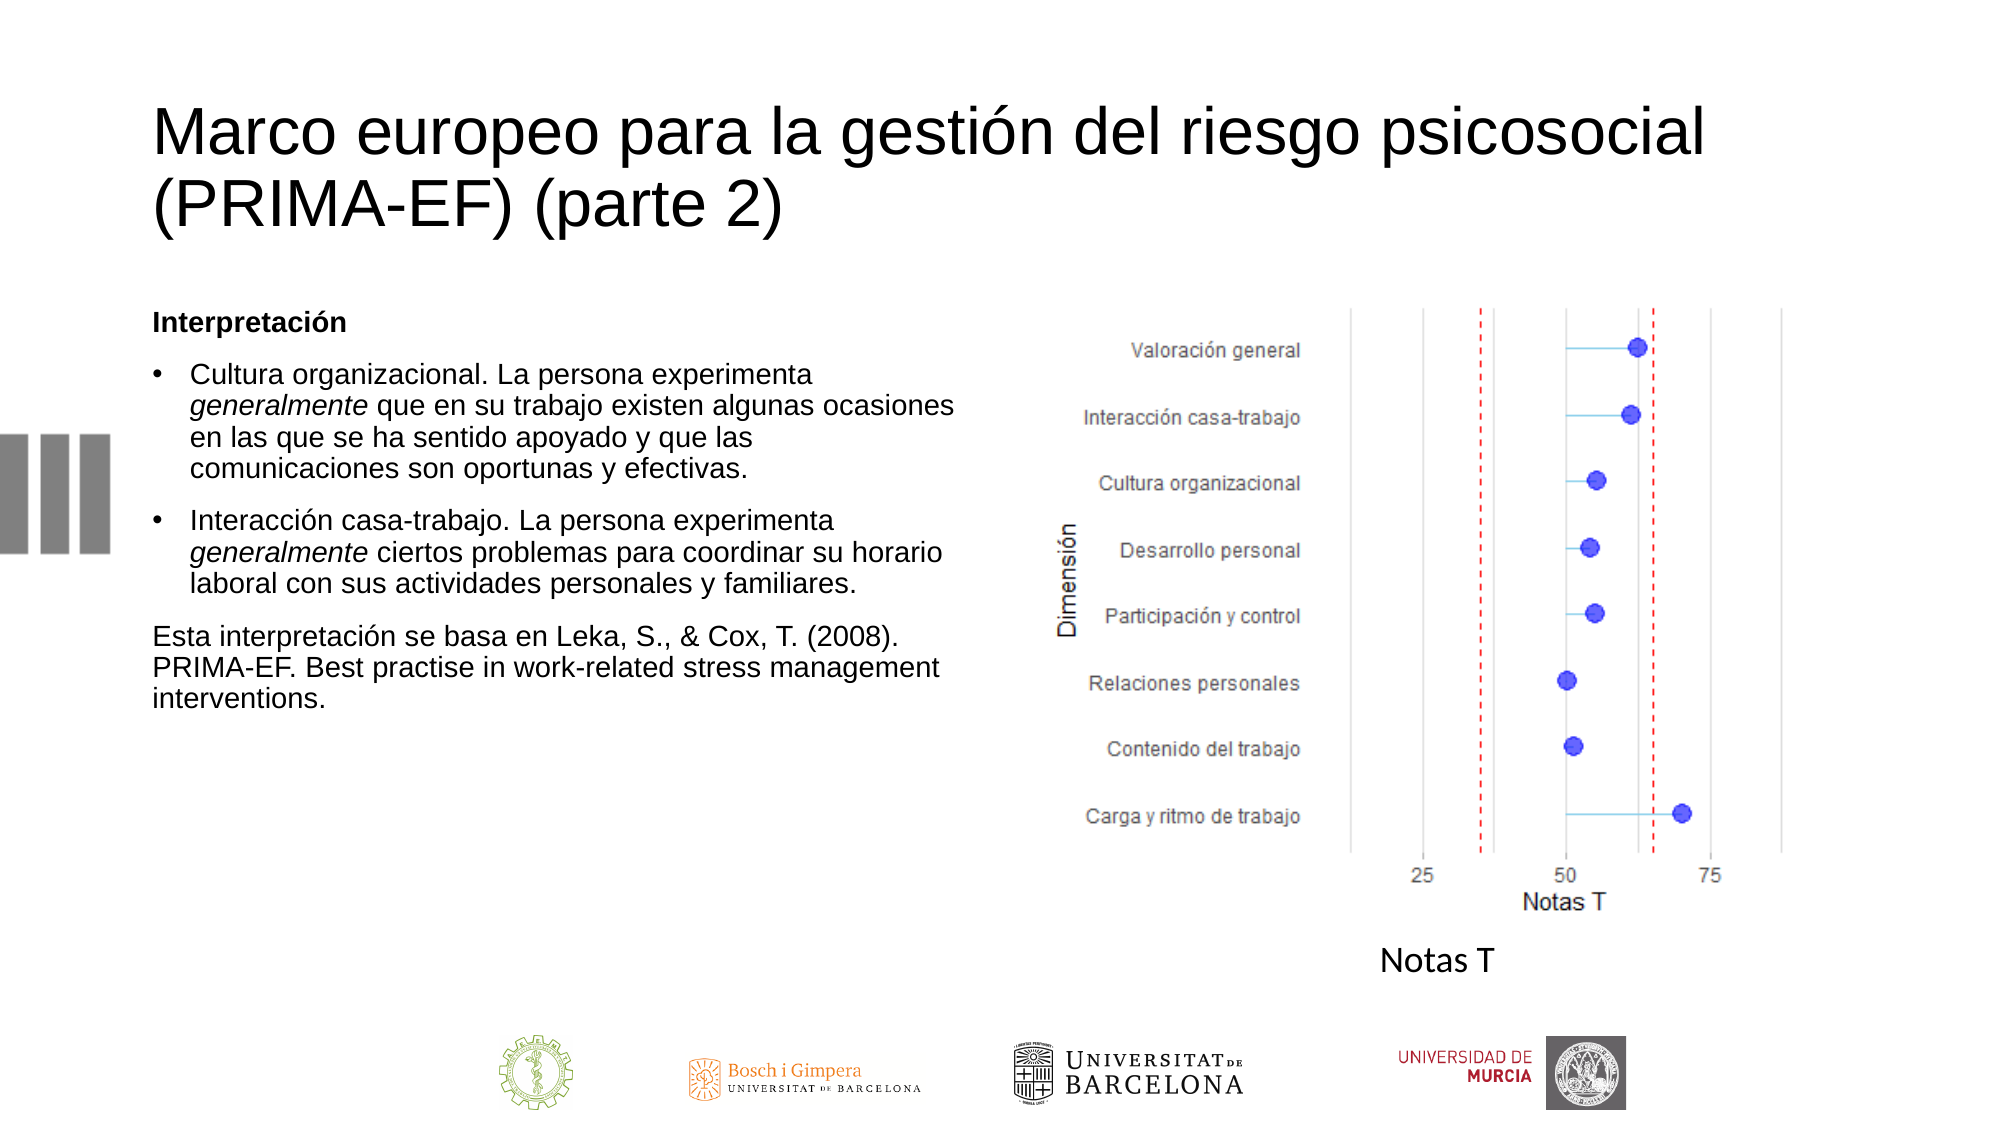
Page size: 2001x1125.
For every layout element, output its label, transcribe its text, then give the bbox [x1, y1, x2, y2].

text_box Notas T [1012, 927, 1863, 1011]
list Interpretación Cultura organizacional. La persona experimenta generalmente que en su trabajo existen algunas ocasiones en las que se ha sentido apoyado y que las comunicaciones son oportunas y efectivas. Interacción casa-trabajo. La persona experimenta generalmente ciertos problemas para coordinar su horario laboral con sus actividades personales y familiares. Esta interpretación se basa en Leka, S., & Cox, T. (2008). PRIMA-EF. Best practise in work-related stress management interventions. [137, 299, 988, 1014]
picture [1331, 1036, 1627, 1110]
picture [0, 420, 123, 563]
title Marco europeo para la gestión del riesgo psicosocial (PRIMA-EF) (parte 2) [137, 59, 1863, 278]
picture [1014, 1042, 1243, 1105]
picture [1043, 297, 1832, 928]
picture [684, 1031, 926, 1125]
picture [499, 1035, 573, 1110]
